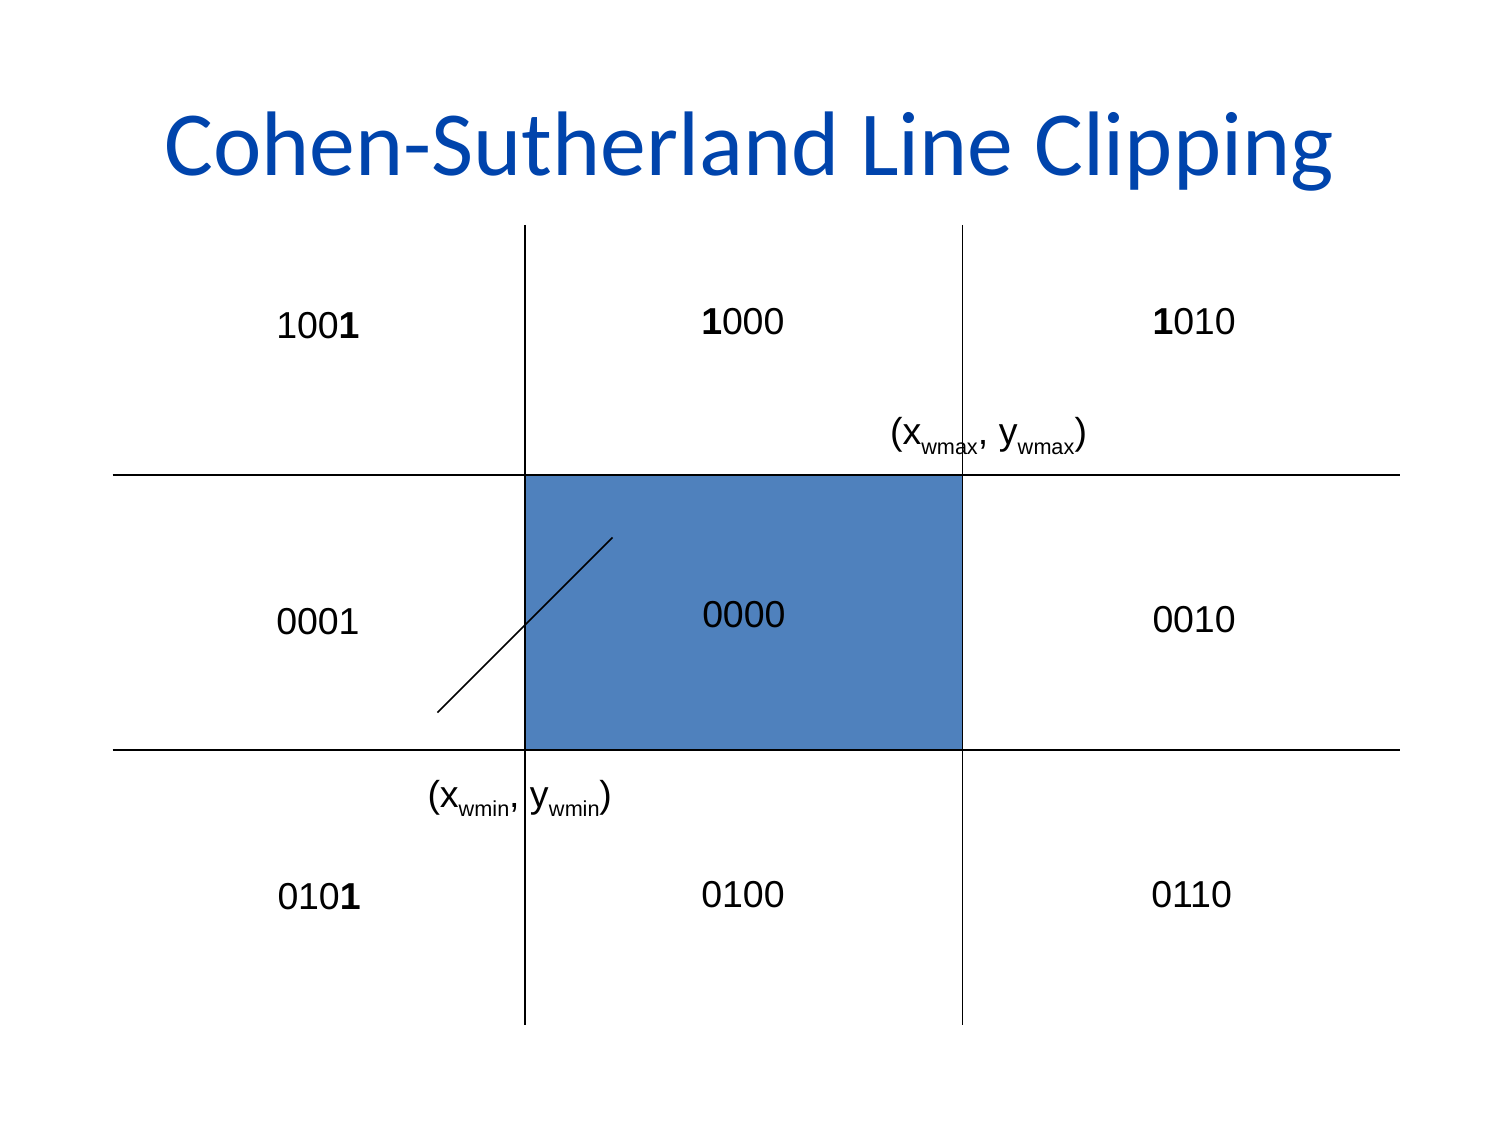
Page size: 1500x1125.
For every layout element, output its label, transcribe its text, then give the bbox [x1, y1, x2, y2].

text_box (xwmin, ywmin) [529, 762, 645, 829]
text_box 1010 [1137, 289, 1252, 350]
text_box 0101 [262, 864, 377, 925]
title Cohen-Sutherland Line Clipping [75, 45, 1425, 233]
text_box 0110 [1136, 862, 1250, 923]
text_box (xwmax, ywmax) [966, 399, 1121, 467]
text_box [437, 537, 613, 713]
text_box (xwmax, ywmax) [875, 399, 958, 467]
text_box (xwmin, ywmin) [412, 762, 520, 829]
text_box 0001 [261, 589, 375, 650]
text_box 1001 [261, 293, 375, 354]
text_box 0000 [529, 484, 958, 749]
text_box 0010 [1137, 587, 1252, 648]
text_box 1000 [686, 289, 800, 350]
text_box 0100 [686, 862, 800, 923]
